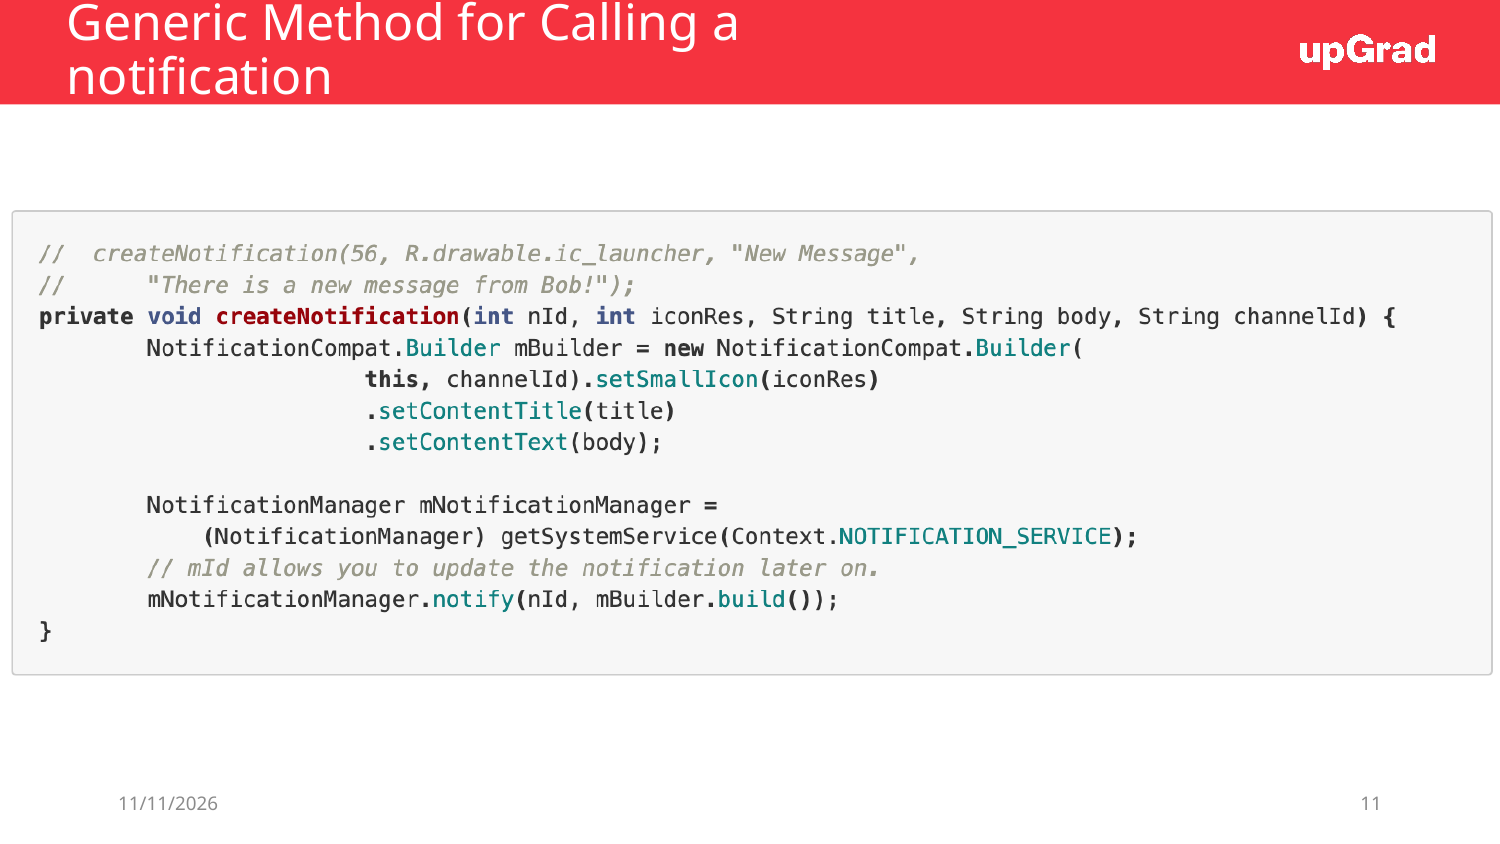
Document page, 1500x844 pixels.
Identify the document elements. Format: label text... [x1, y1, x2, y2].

slide_number 11 [1059, 782, 1397, 827]
picture [1300, 34, 1435, 70]
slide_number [103, 782, 441, 827]
title Generic Method for Calling a notification [51, 20, 989, 83]
picture [0, 200, 1500, 688]
